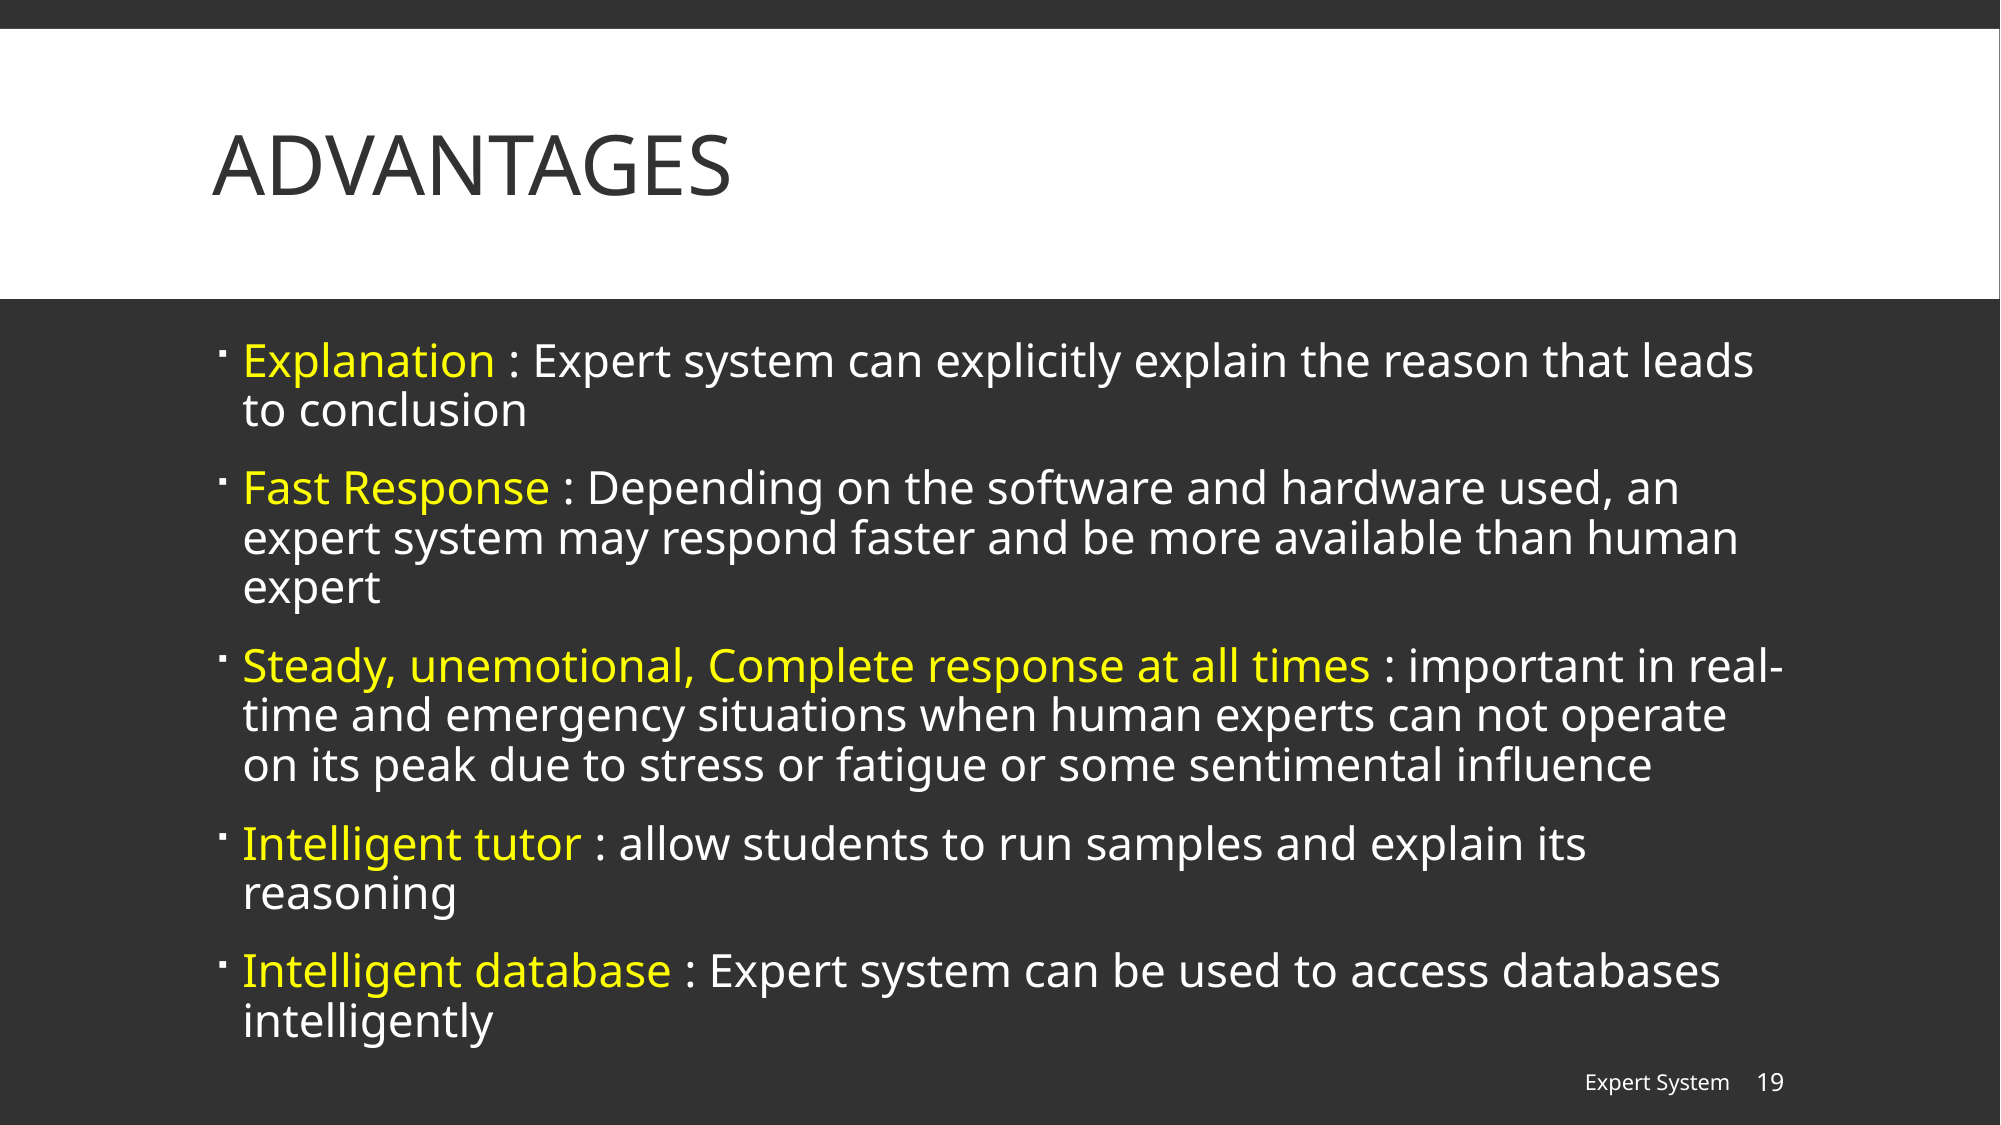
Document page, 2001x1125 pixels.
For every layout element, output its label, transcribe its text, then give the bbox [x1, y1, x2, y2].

list Explanation : Expert system can explicitly explain the reason that leads to conclusion Fast Response : Depending on the software and hardware used, an expert system may respond faster and be more available than human expert Steady, unemotional, Complete response at all times : important in real-time and emergency situations when human experts can not operate on its peak due to stress or fatigue or some sentimental influence Intelligent tutor : allow students to run samples and explain its reasoning Intelligent database : Expert system can be used to access databases intelligently [197, 329, 1803, 1020]
slide_number 19 [1748, 1053, 1904, 1114]
footer Expert System [918, 1053, 1746, 1114]
title Advantages [197, 46, 1803, 295]
